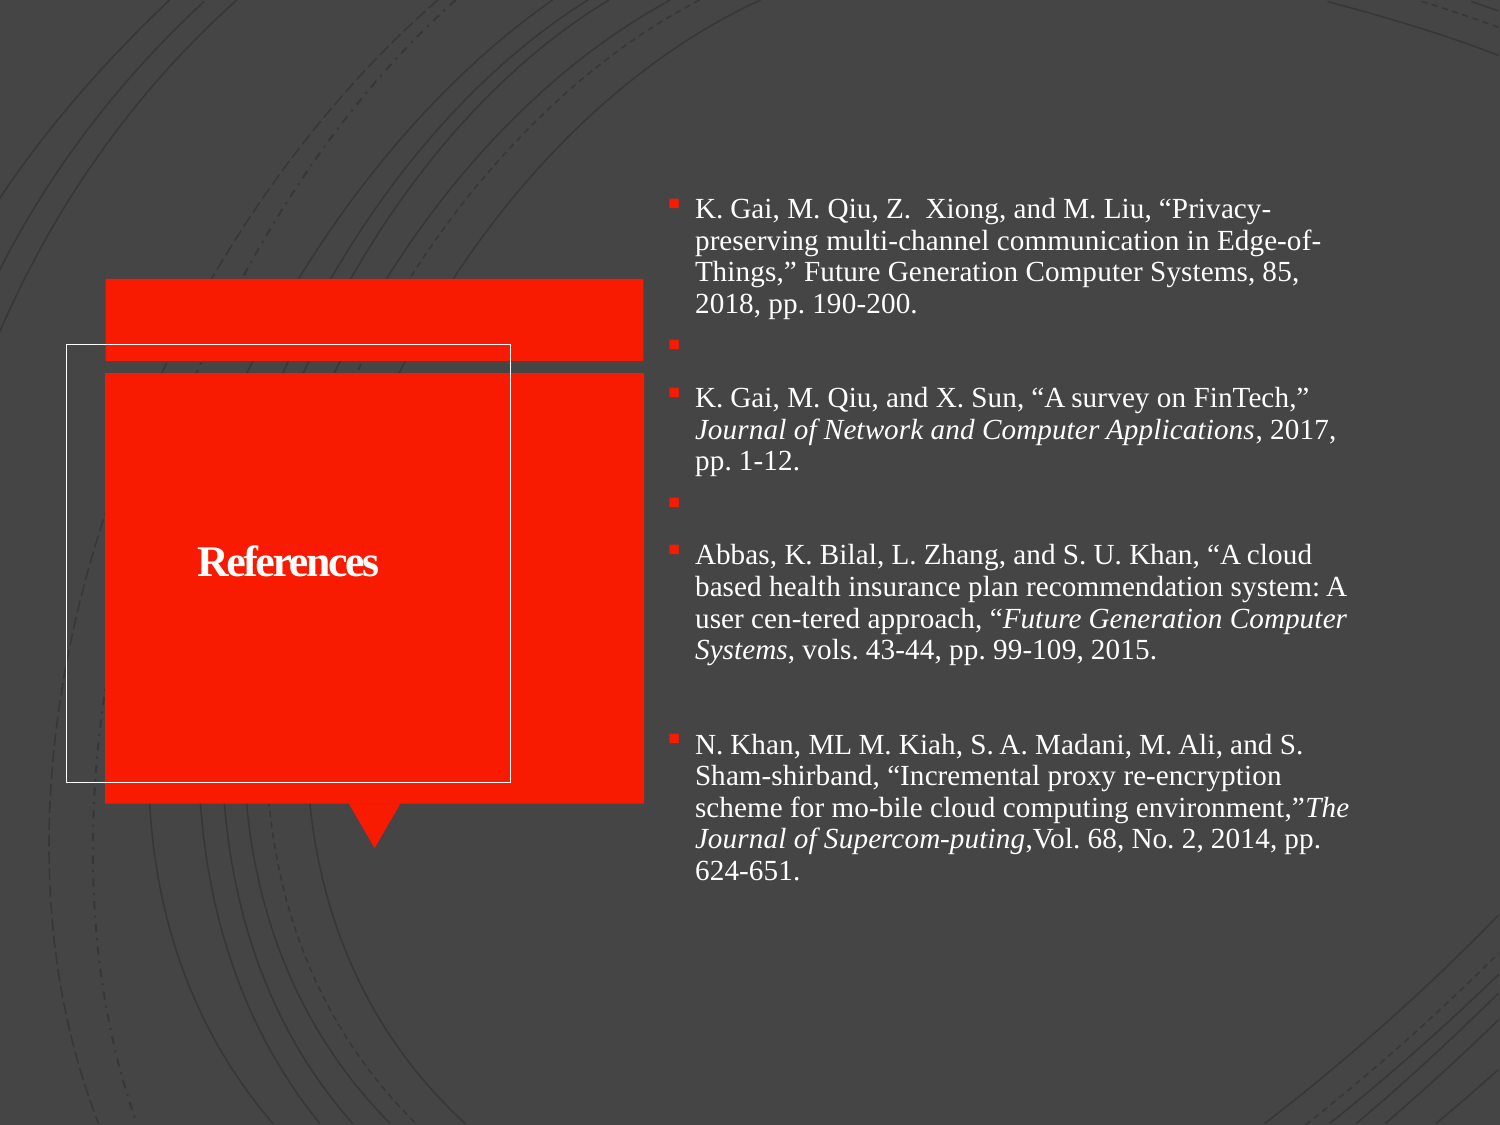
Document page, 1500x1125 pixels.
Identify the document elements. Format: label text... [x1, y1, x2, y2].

title References [66, 344, 511, 783]
list K. Gai, M. Qiu, Z. Xiong, and M. Liu, “Privacy-preserving multi-channel communication in Edge-of-Things,” Future Generation Computer Systems, 85, 2018, pp. 190-200. K. Gai, M. Qiu, and X. Sun, “A survey on FinTech,” Journal of Network and Computer Applications, 2017, pp. 1-12. Abbas, K. Bilal, L. Zhang, and S. U. Khan, “A cloud based health insurance plan recommendation system: A user cen-tered approach, “Future Generation Computer Systems, vols. 43-44, pp. 99-109, 2015. N. Khan, ML M. Kiah, S. A. Madani, M. Ali, and S. Sham-shirband, “Incremental proxy re-encryption scheme for mo-bile cloud computing environment,”The Journal of Supercom-puting,Vol. 68, No. 2, 2014, pp. 624-651. [651, 159, 1369, 968]
